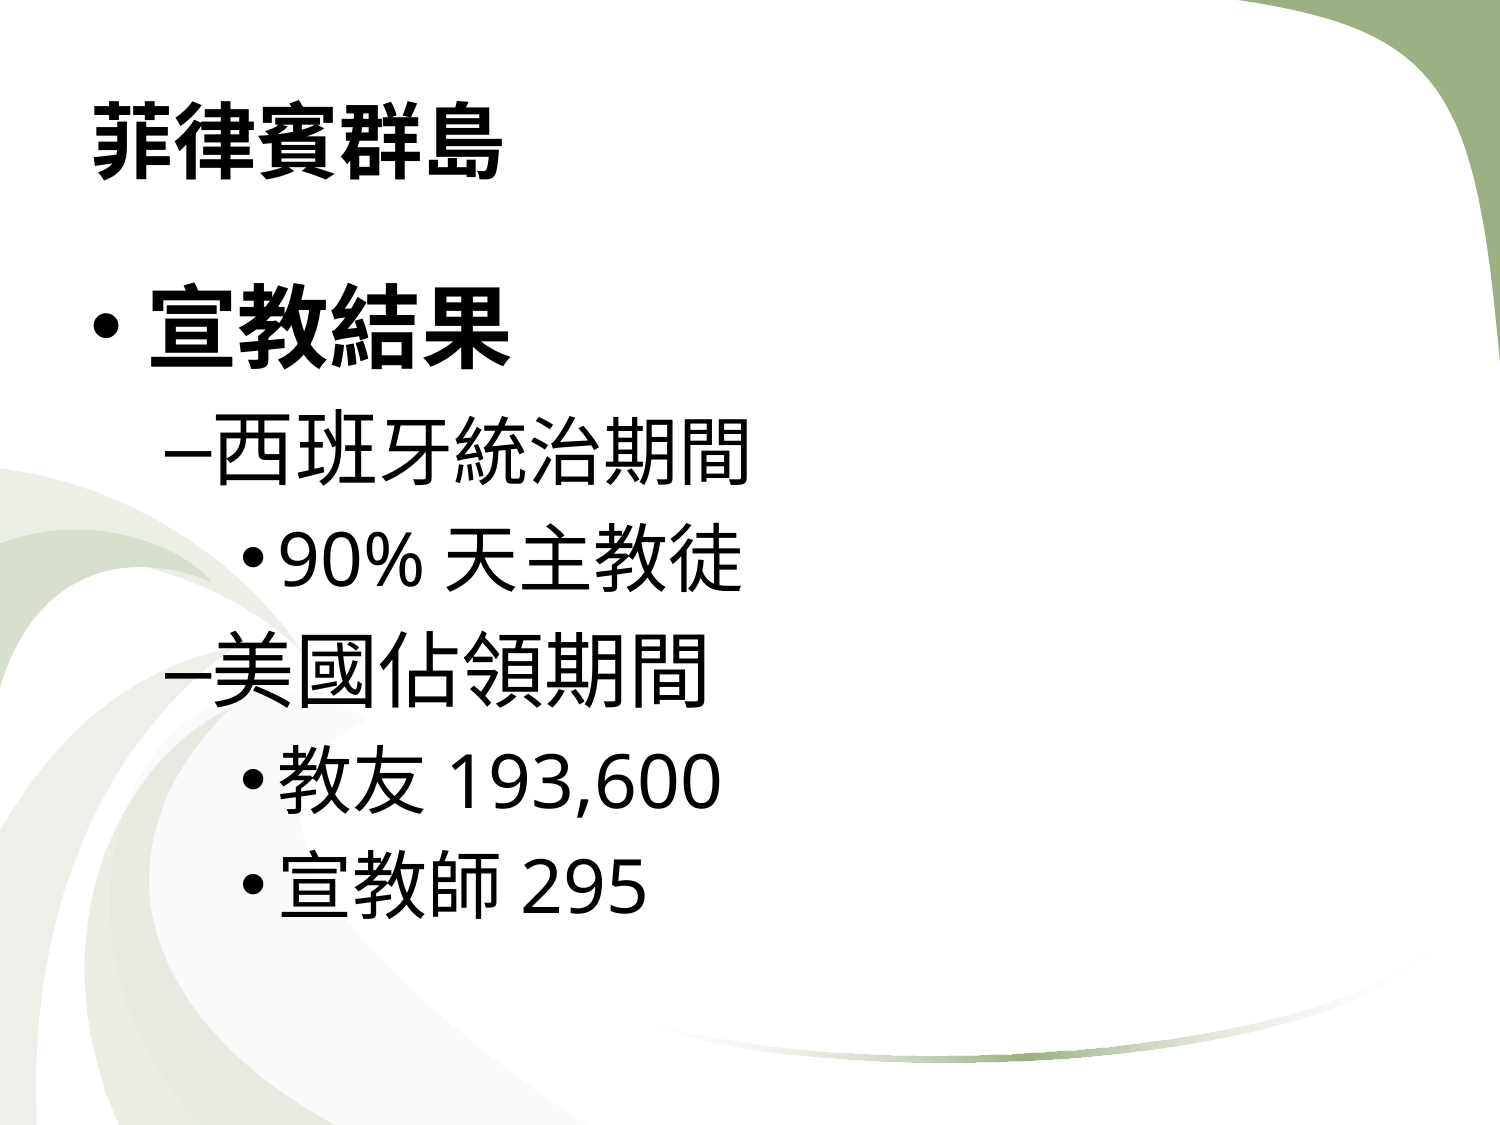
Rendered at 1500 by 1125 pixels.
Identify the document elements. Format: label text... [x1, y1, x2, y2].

title 菲律賓群島 [75, 45, 1425, 233]
list 宣教結果 西班牙統治期間 90%天主教徒 美國佔領期間 教友193,600 宣教師295 [75, 262, 1425, 1005]
